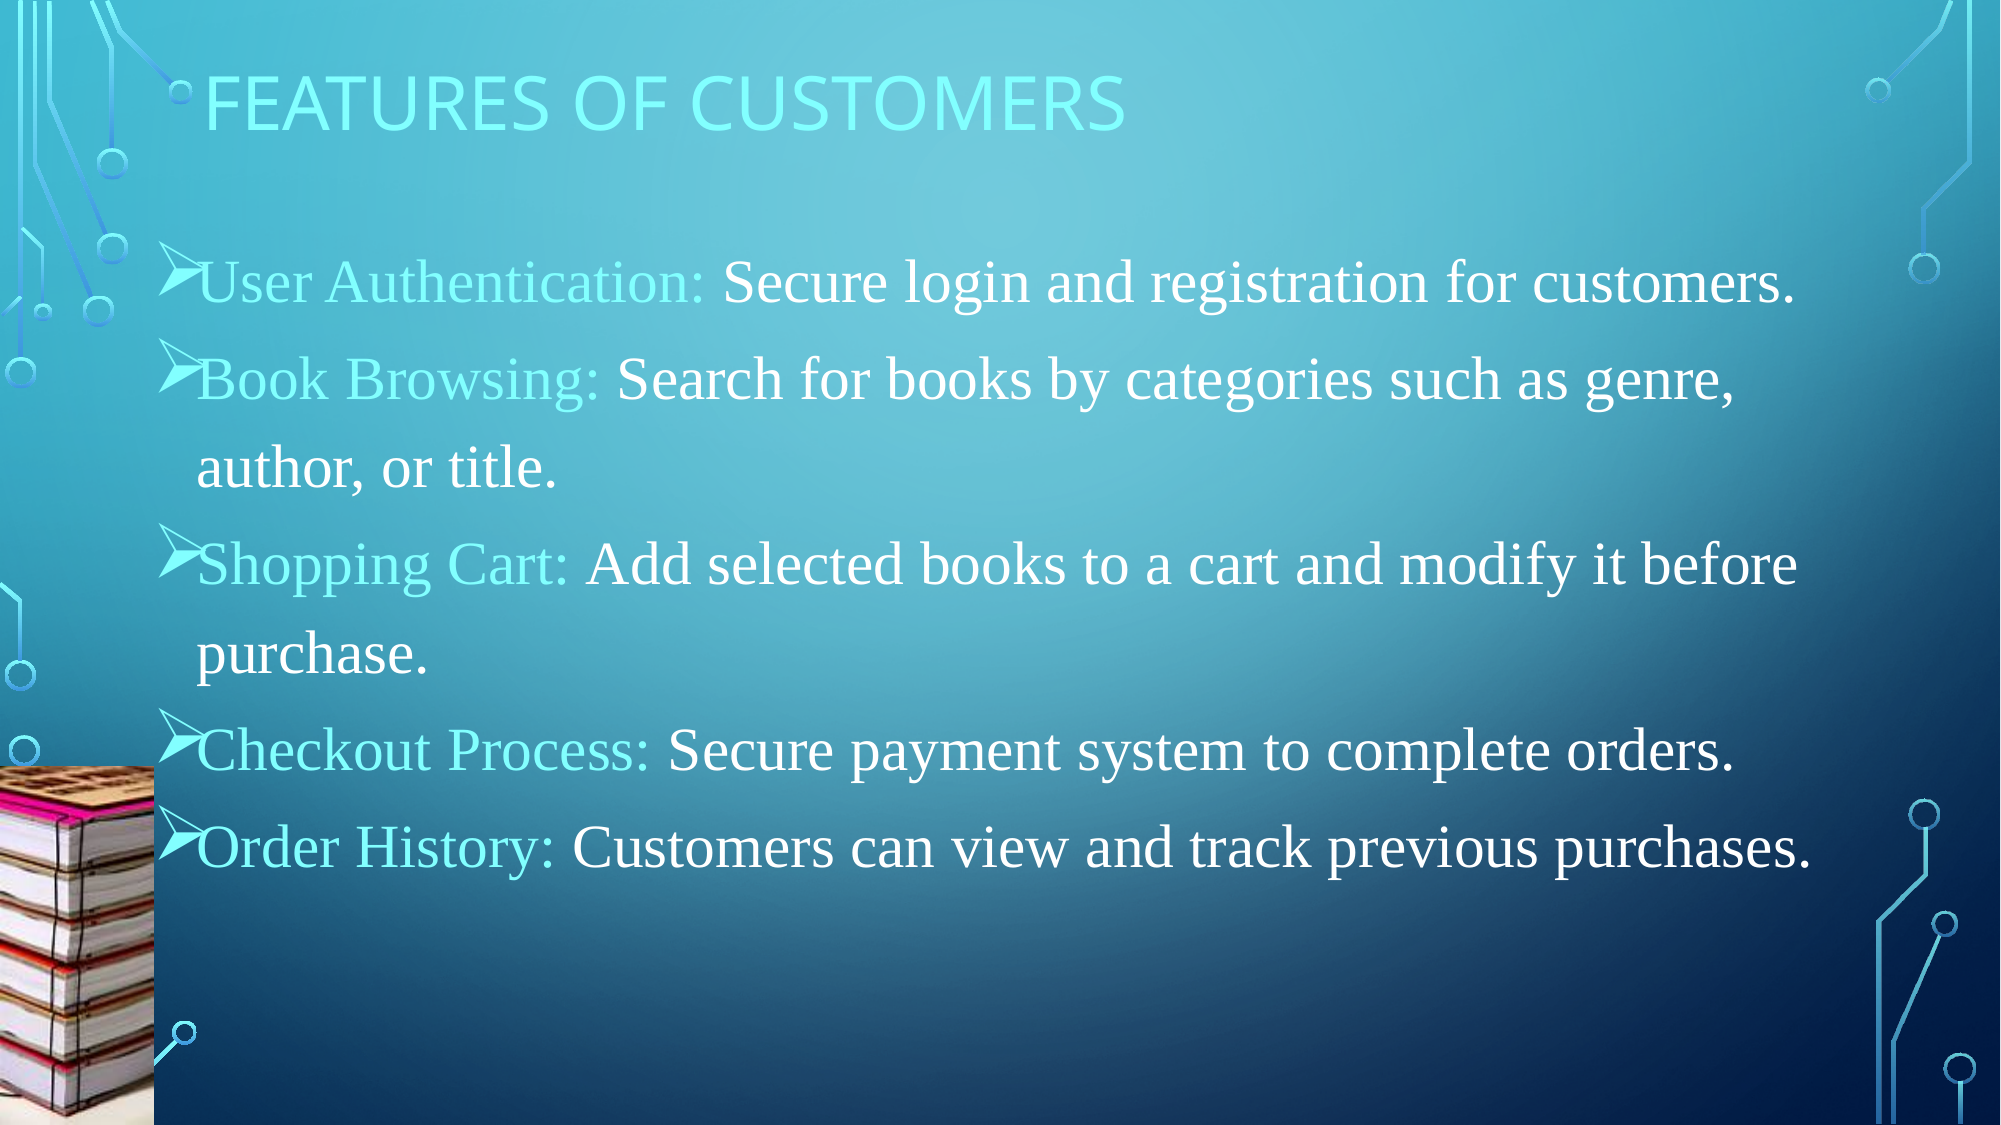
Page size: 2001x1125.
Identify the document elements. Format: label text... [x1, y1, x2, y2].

picture [0, 765, 154, 1125]
title Features of customers [187, 38, 1813, 175]
list User Authentication: Secure login and registration for customers. Book Browsing: Search for books by categories such as genre, author, or title. Shopping Cart: Add selected books to a cart and modify it before purchase. Checkout Process: Secure payment system to complete orders. Order History: Customers can view and track previous purchases. [137, 185, 1849, 911]
